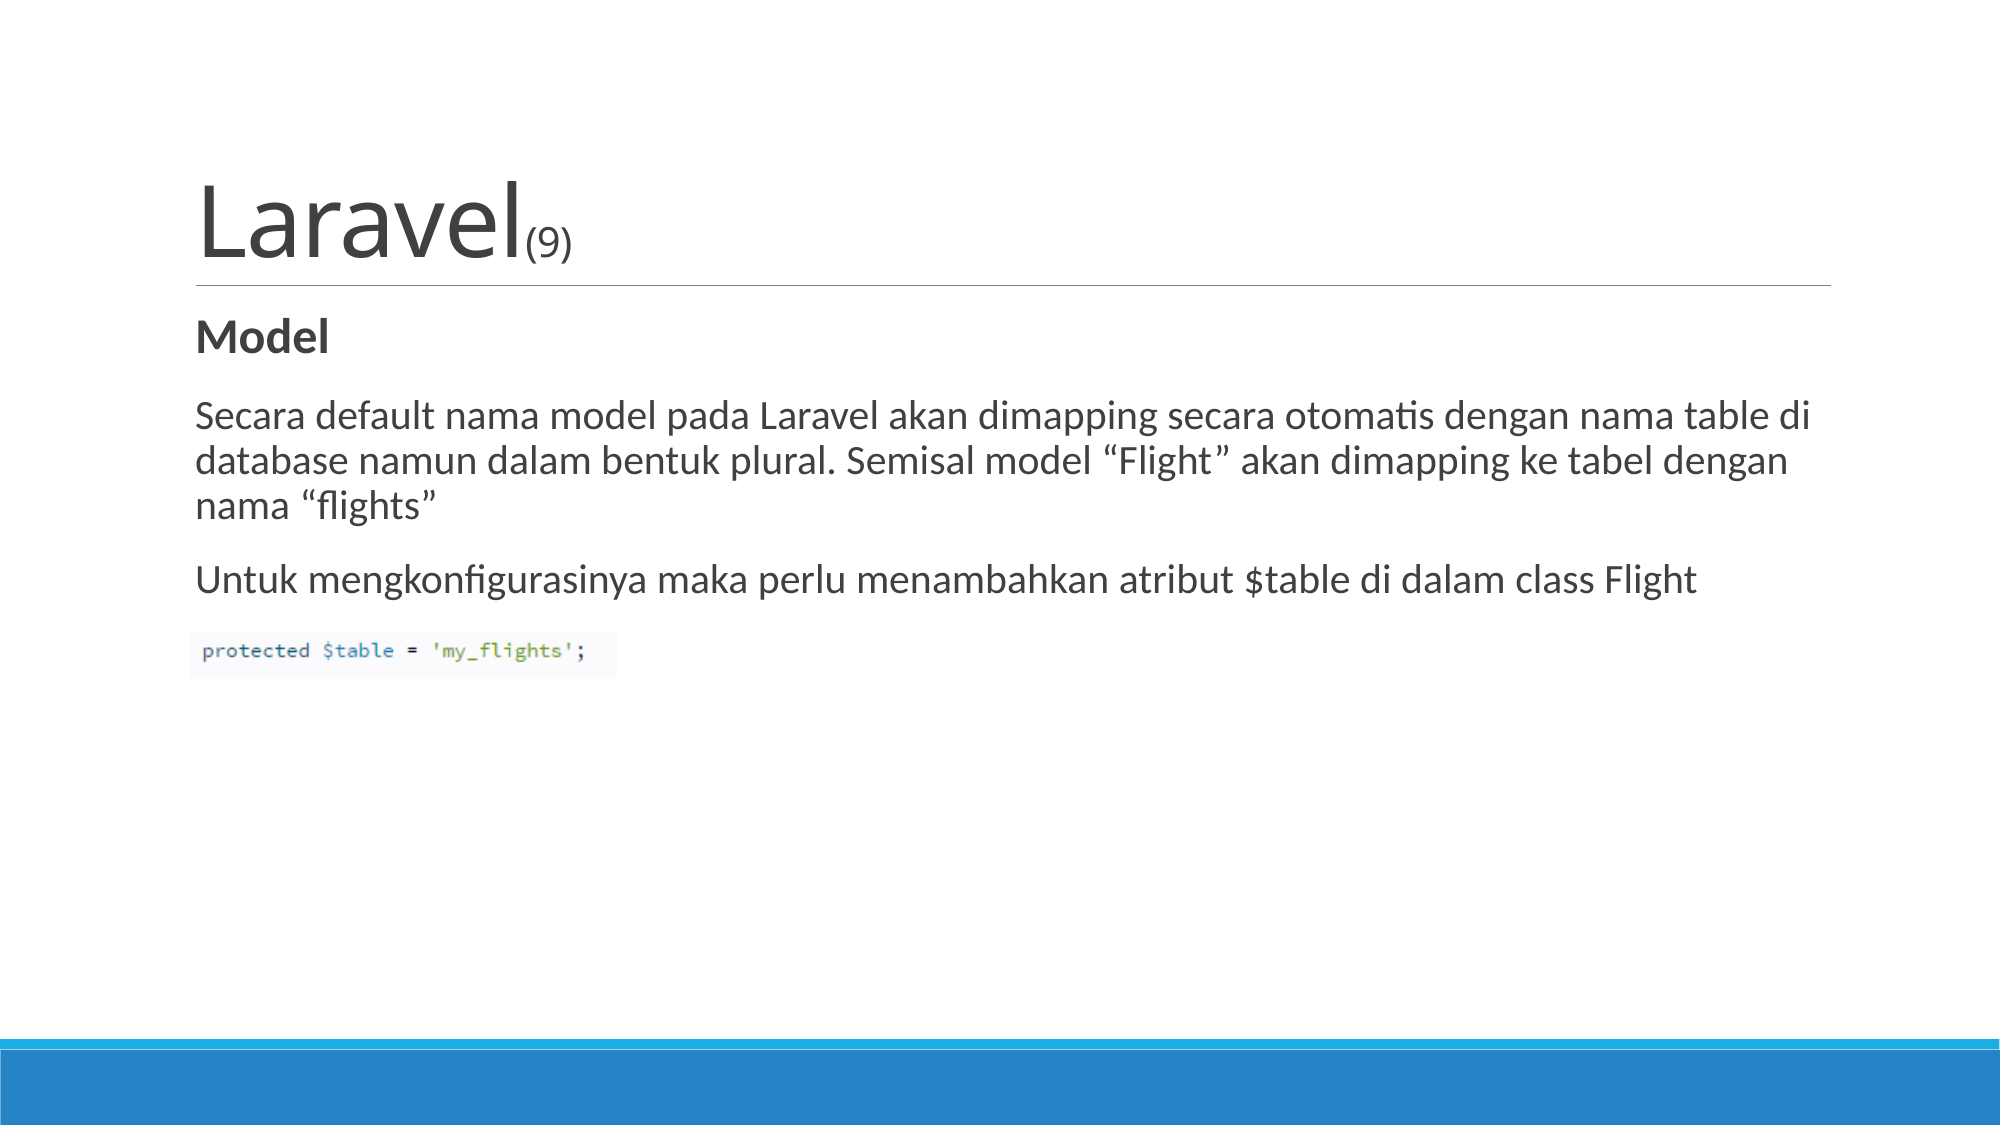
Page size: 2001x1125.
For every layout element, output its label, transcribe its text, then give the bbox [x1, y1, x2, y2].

title Laravel(9) [180, 47, 1830, 285]
list Model Secara default nama model pada Laravel akan dimapping secara otomatis dengan nama table di database namun dalam bentuk plural. Semisal model “Flight” akan dimapping ke tabel dengan nama “flights” Untuk mengkonfigurasinya maka perlu menambahkan atribut $table di dalam class Flight [180, 302, 1830, 963]
picture [189, 632, 618, 679]
